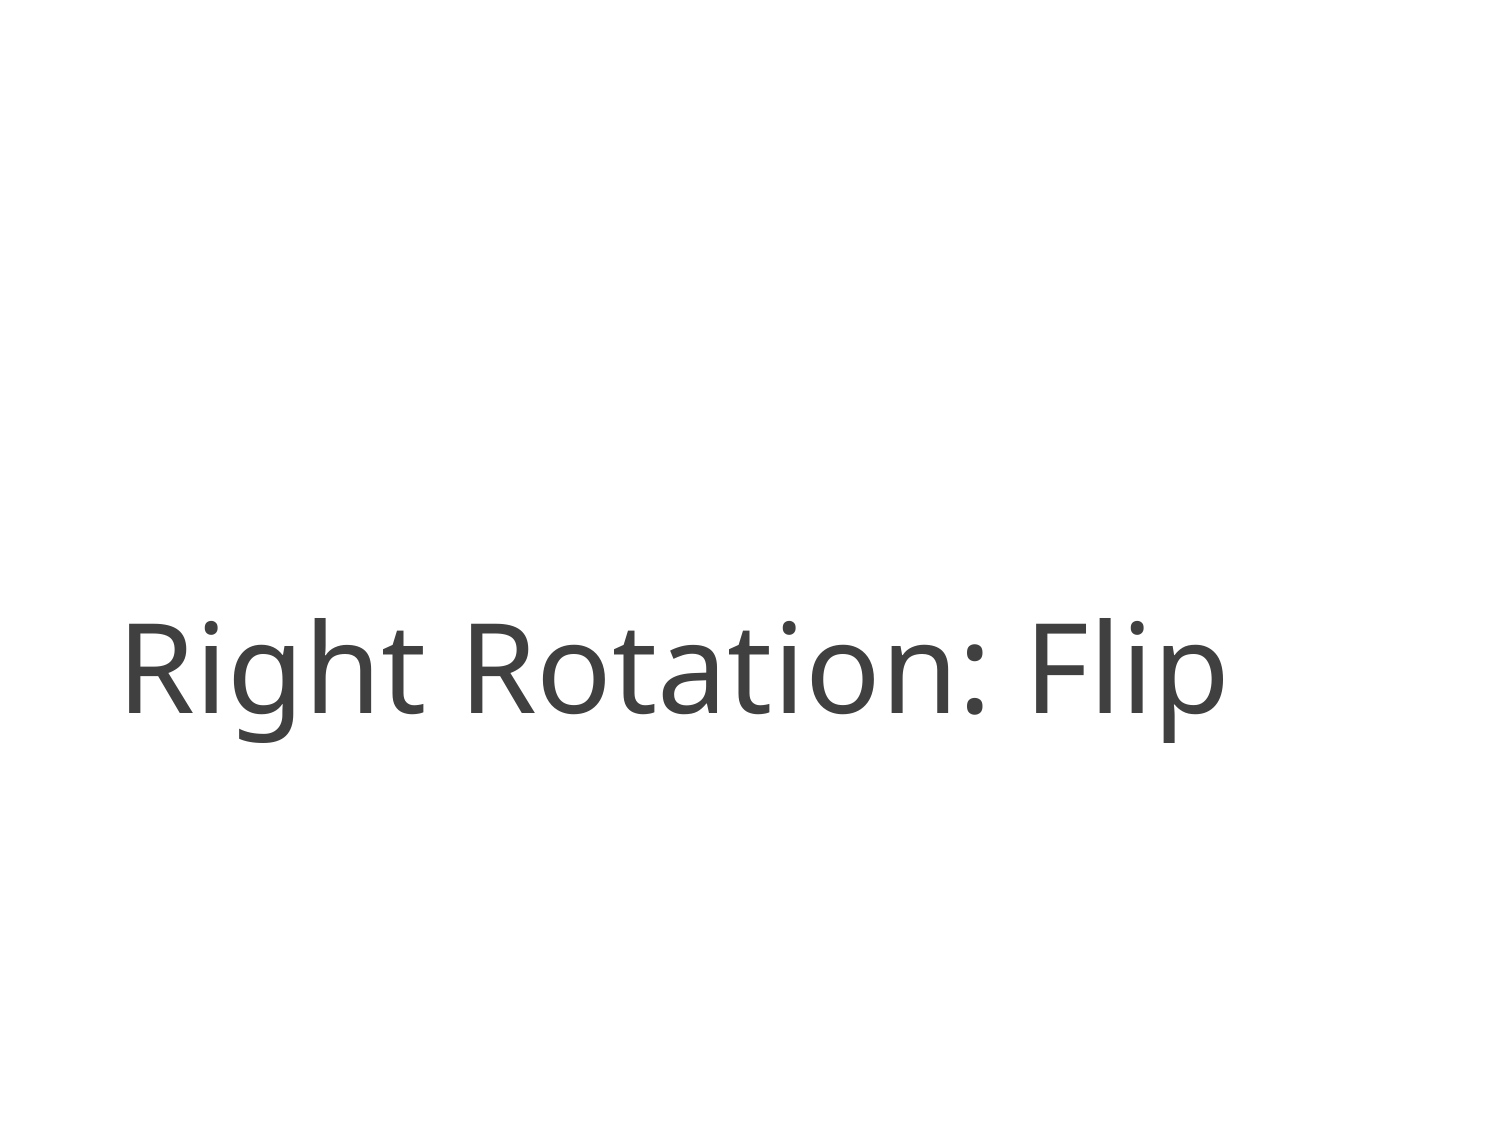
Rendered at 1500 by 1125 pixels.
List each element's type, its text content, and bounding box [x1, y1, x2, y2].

title Right Rotation: Flip [102, 280, 1397, 749]
